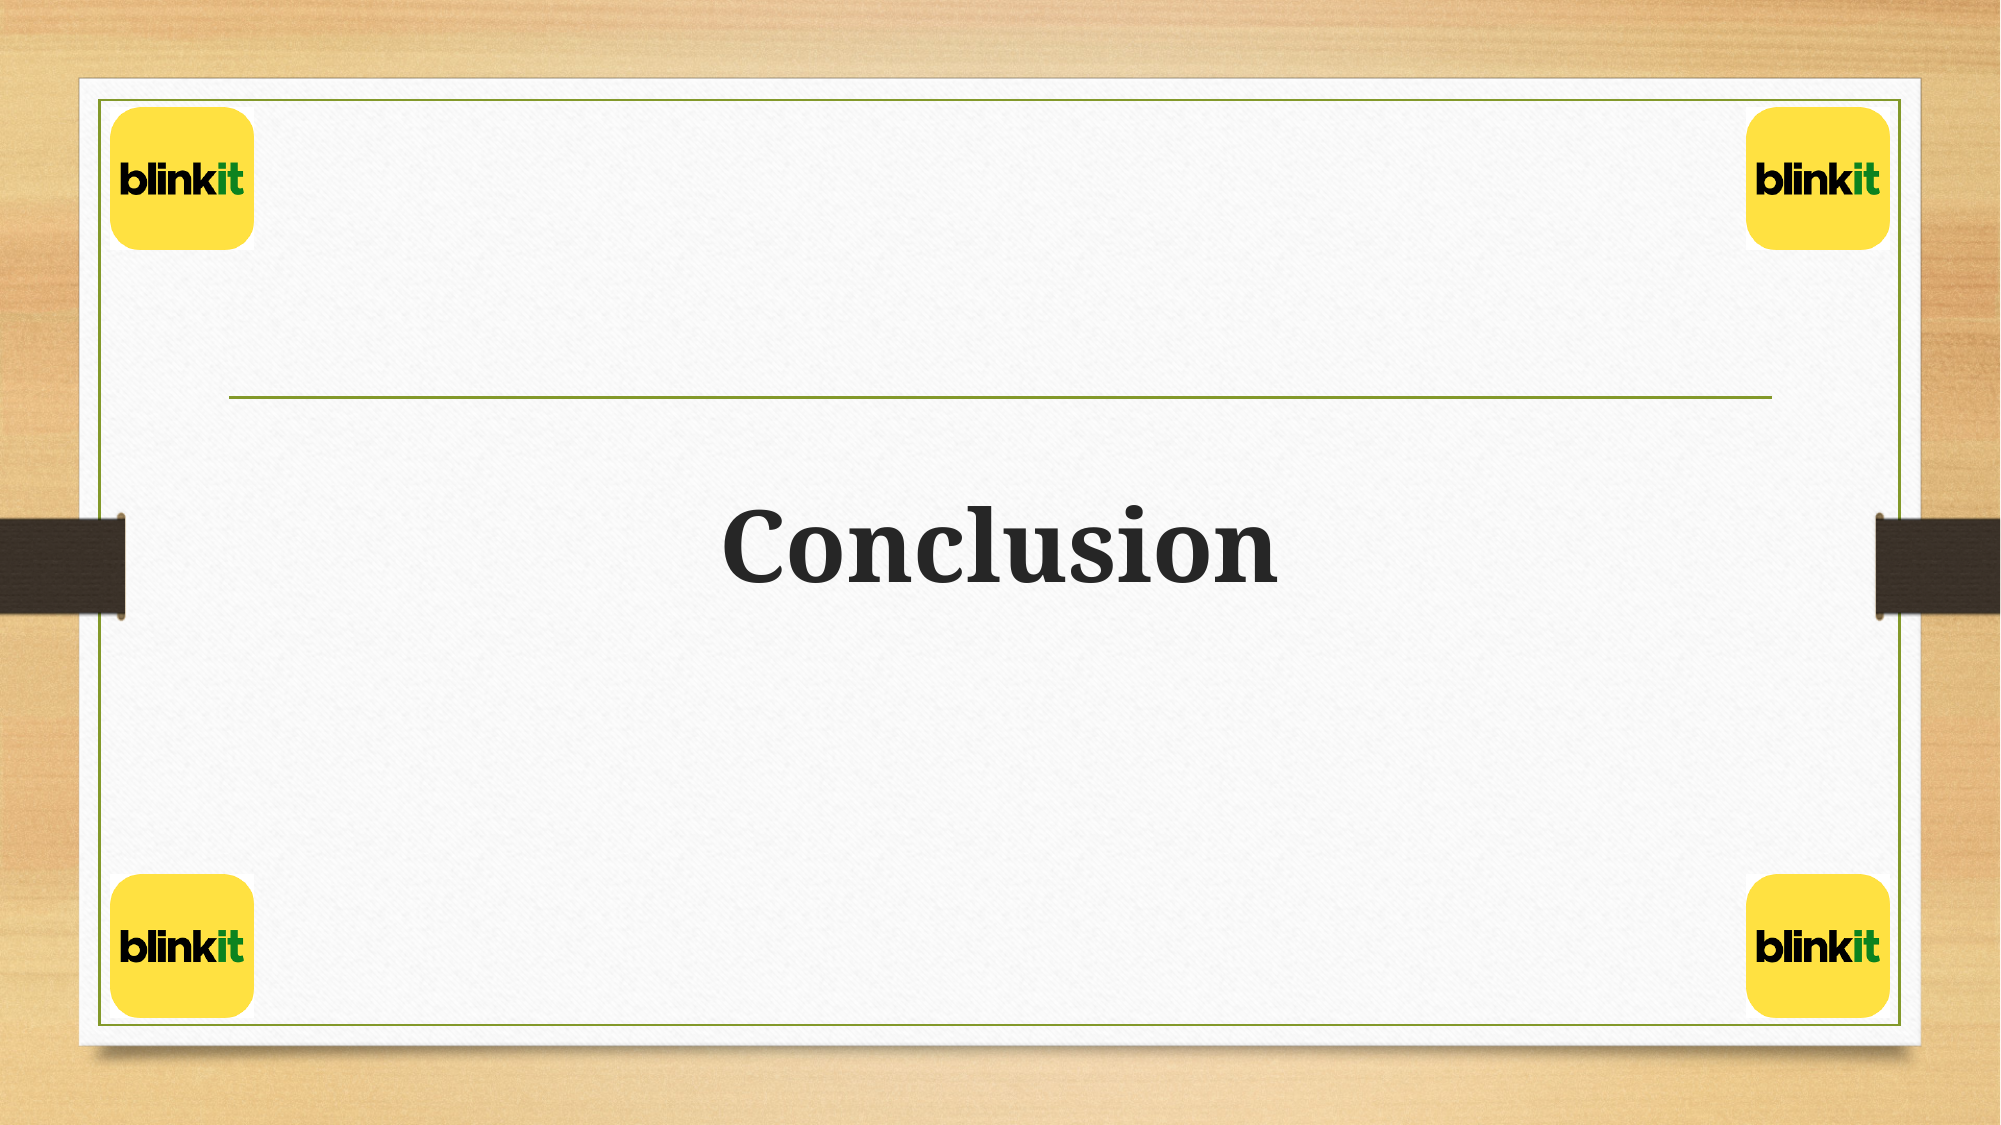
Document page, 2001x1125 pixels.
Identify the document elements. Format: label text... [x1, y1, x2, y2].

title Conclusion [212, 410, 1788, 675]
picture [0, 0, 2001, 1125]
